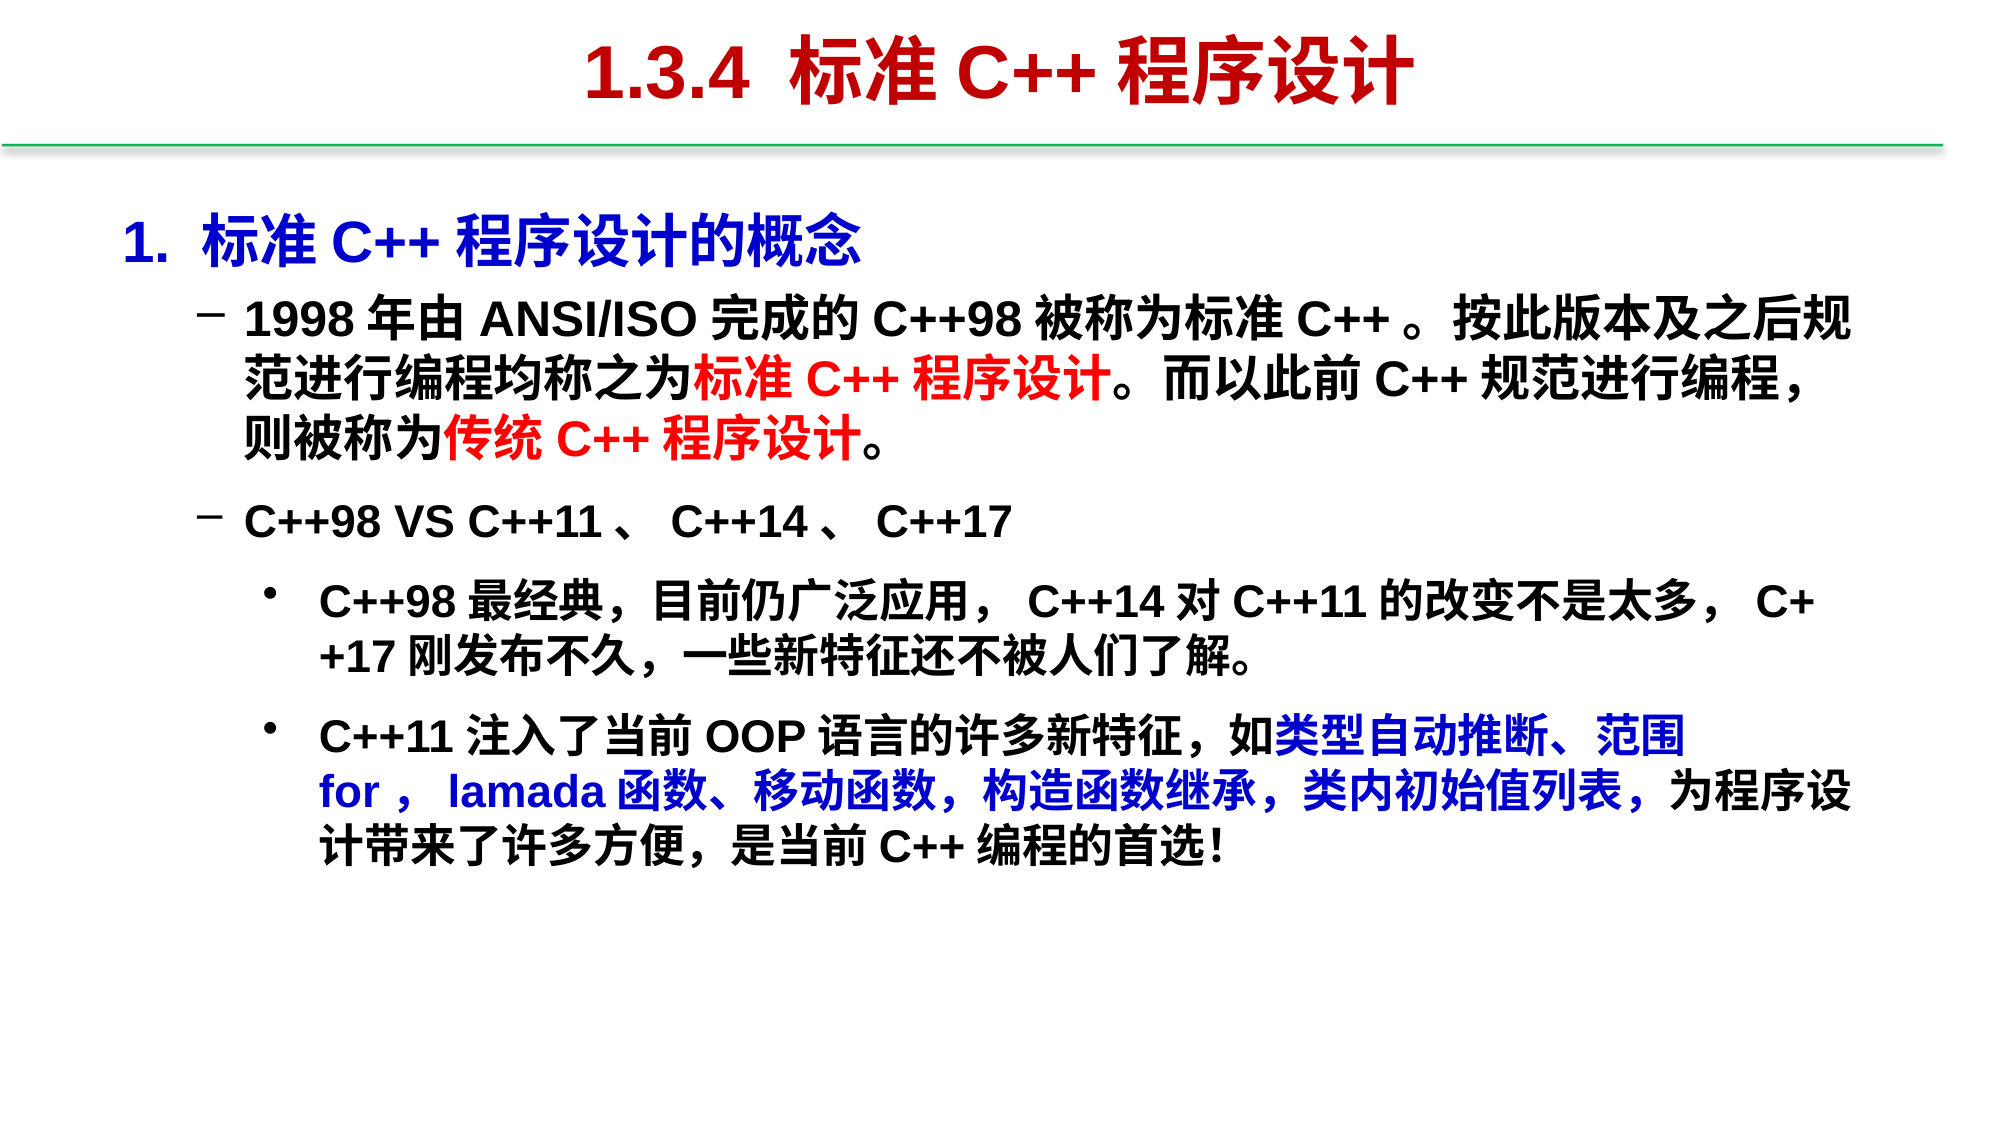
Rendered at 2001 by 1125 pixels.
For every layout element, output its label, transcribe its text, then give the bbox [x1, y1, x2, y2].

title 1.3.4 标准C++程序设计 [99, 12, 1900, 126]
list 1. 标准C++程序设计的概念 1998年由ANSI/ISO完成的C++98被称为标准C++。按此版本及之后规范进行编程均称之为标准C++程序设计。而以此前C++规范进行编程，则被称为传统C++程序设计。 C++98 VS C++11、C++14、C++17 C++98最经典，目前仍广泛应用，C++14对C++11的改变不是太多，C++17刚发布不久，一些新特征还不被人们了解。 C++11注入了当前OOP语言的许多新特征，如类型自动推断、范围for，lamada函数、移动函数，构造函数继承，类内初始值列表，为程序设计带来了许多方便，是当前C++编程的首选！ [107, 196, 1893, 929]
